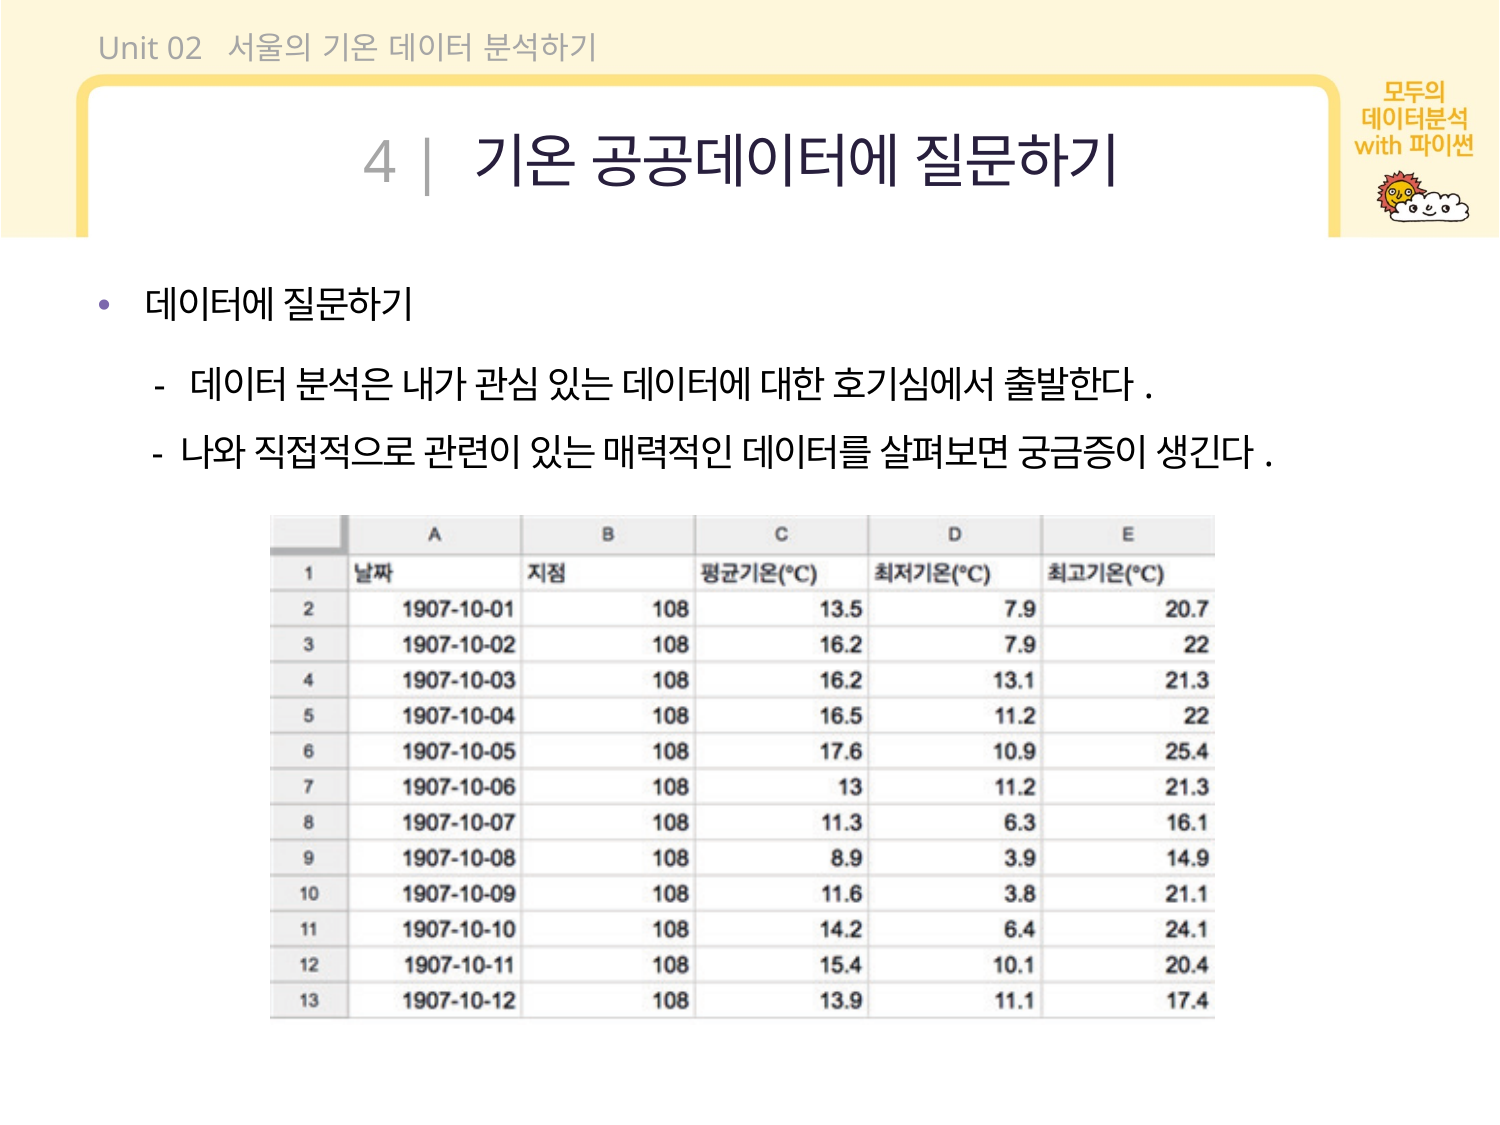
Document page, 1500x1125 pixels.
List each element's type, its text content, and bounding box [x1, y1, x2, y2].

text_box 데이터에 질문하기 - 데이터 분석은 내가 관심 있는 데이터에 대한 호기심에서 출발한다. - 나와 직접적으로 관련이 있는 매력적인 데이터를 살펴보면 궁금증이 생긴다. [82, 251, 1402, 482]
picture [1, 0, 1499, 1125]
text_box 4 | 기온 공공데이터에 질문하기 [217, 117, 1268, 202]
text_box Unit 02 서울의 기온 데이터 분석하기 [82, 0, 1133, 74]
